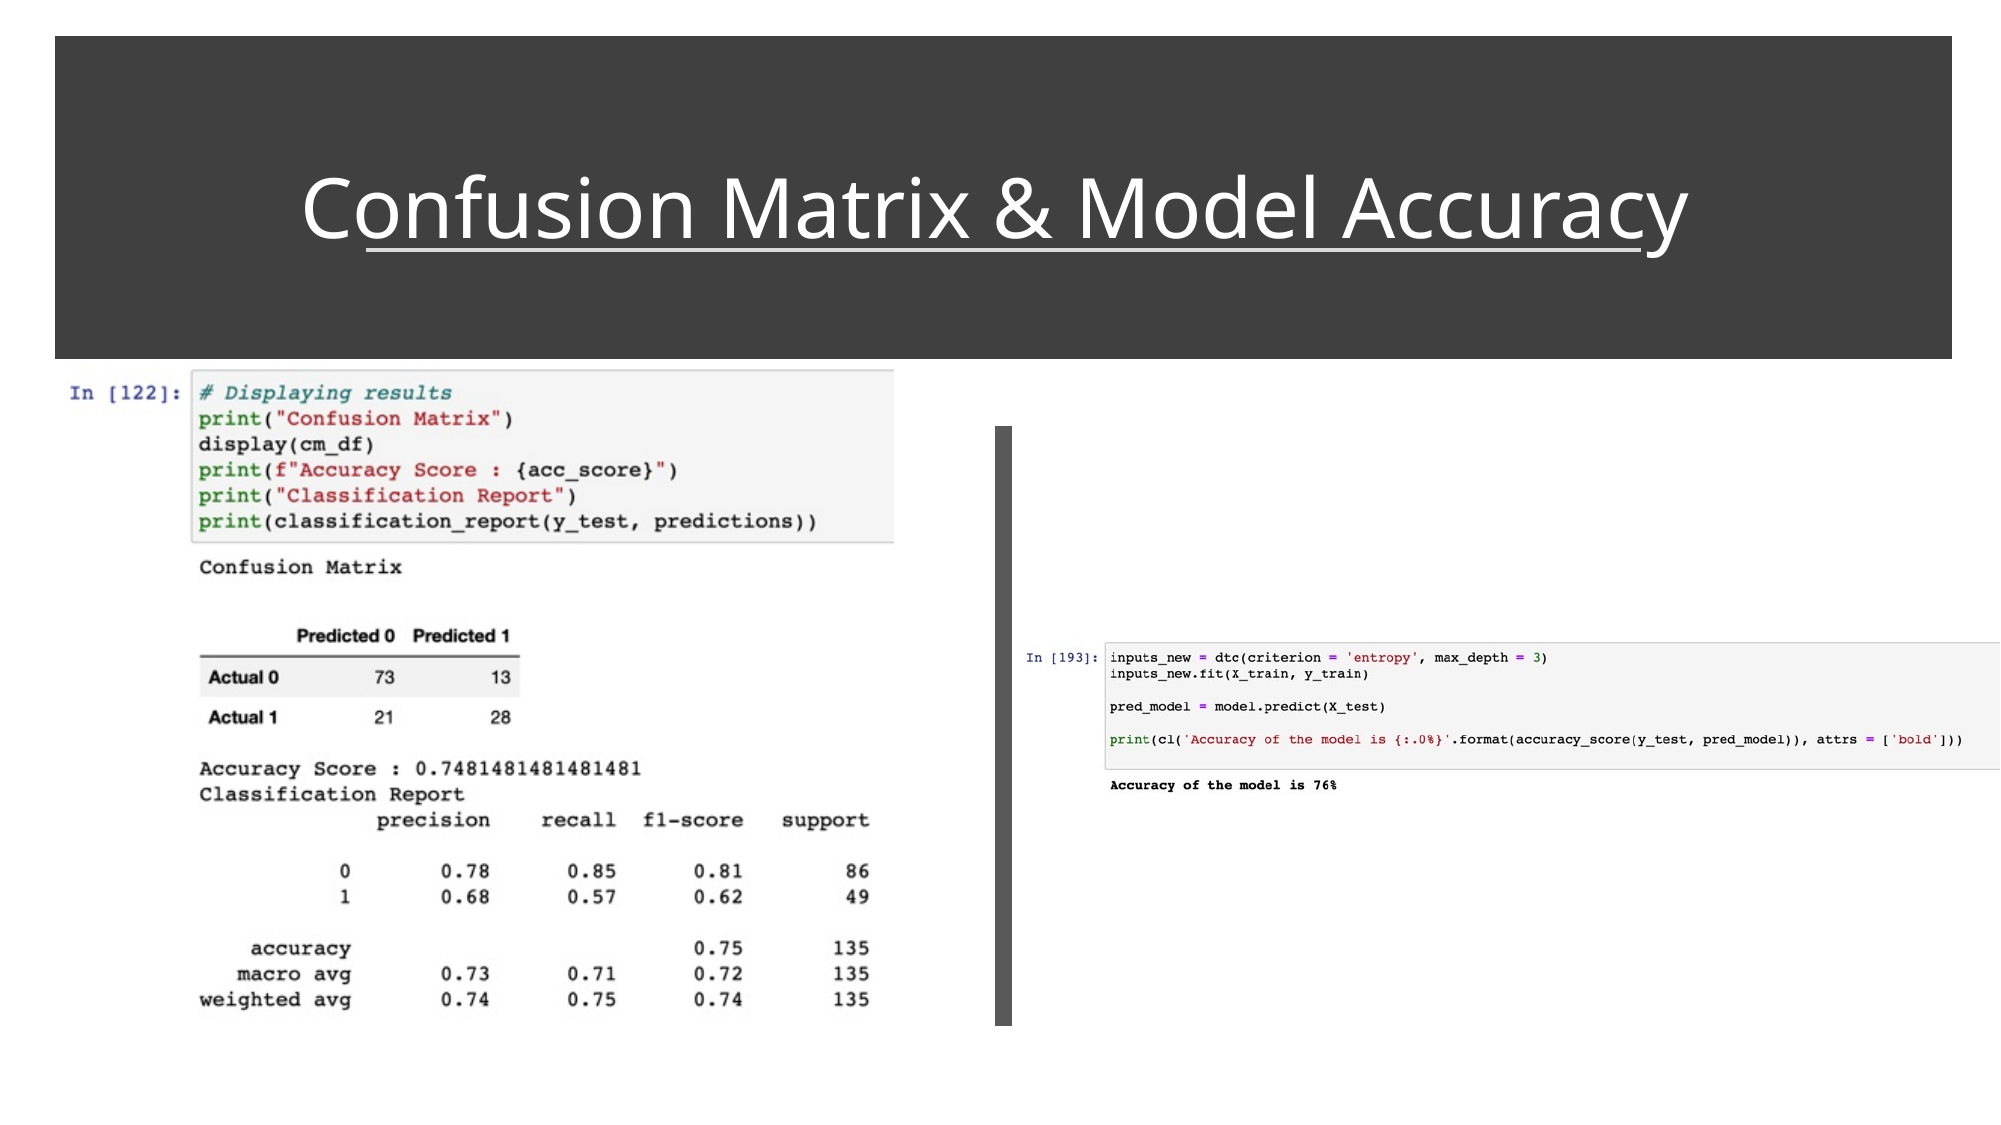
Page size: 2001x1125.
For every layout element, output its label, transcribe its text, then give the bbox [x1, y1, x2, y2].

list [1022, 638, 2000, 800]
text_box [64, 45, 1942, 350]
picture [64, 365, 894, 1060]
text_box Confusion Matrix & Model Accuracy [169, 147, 1822, 263]
